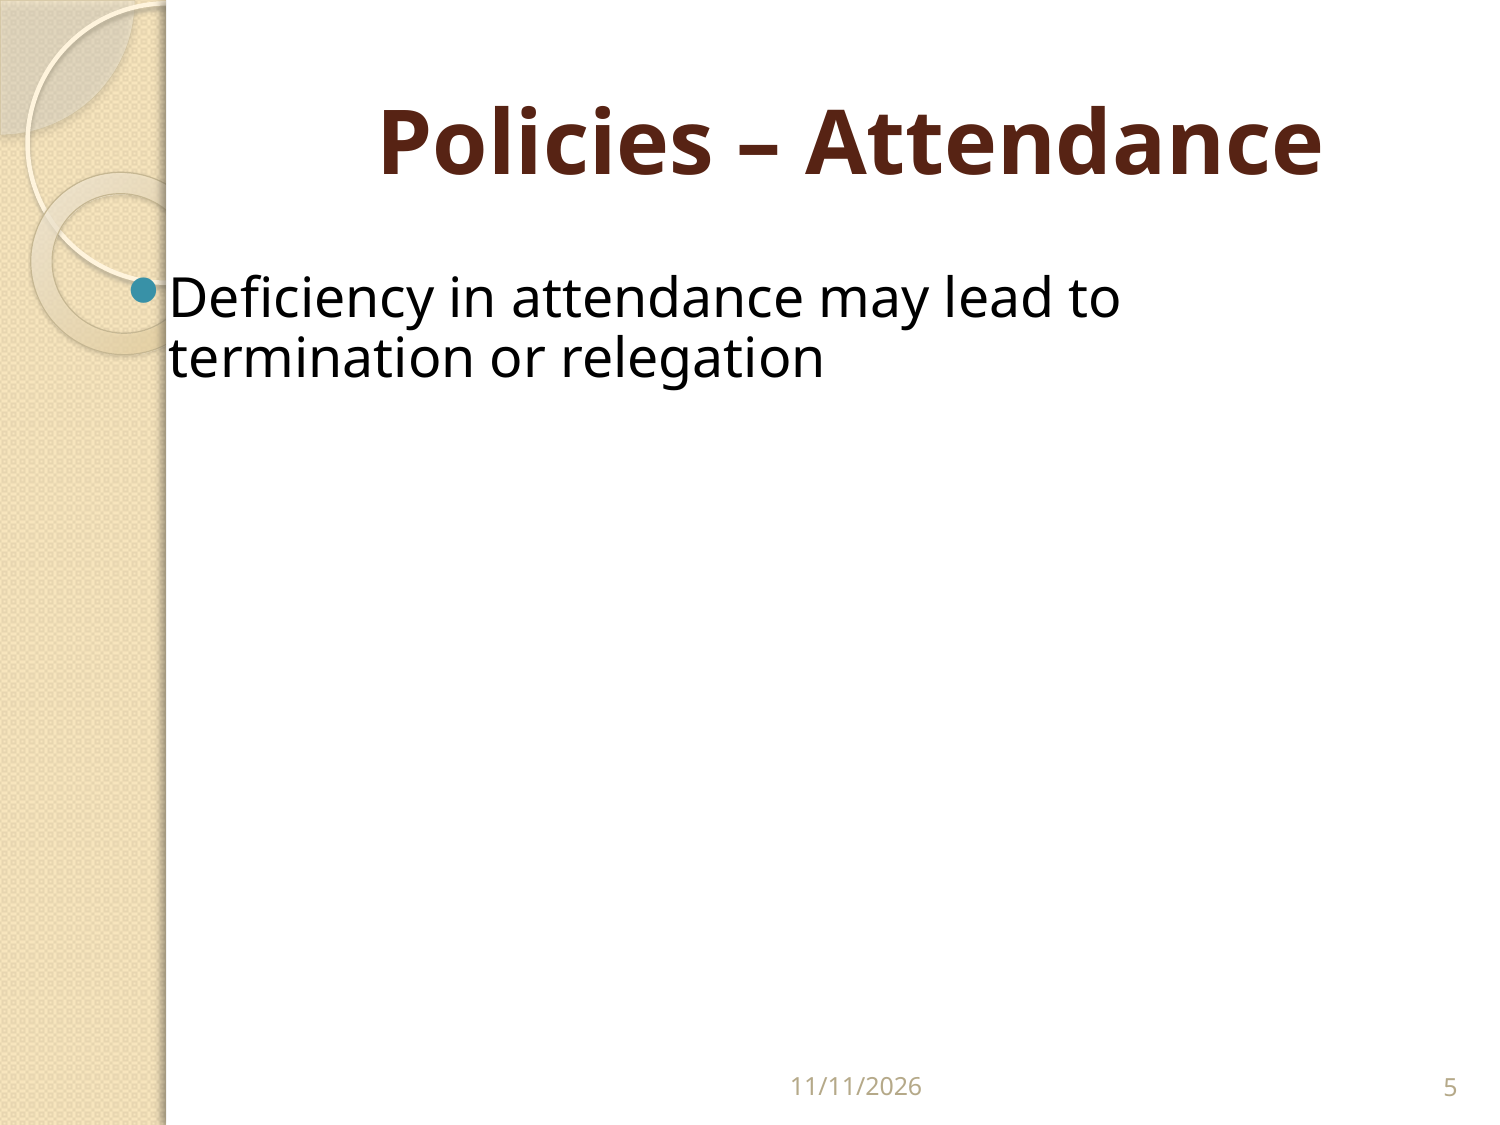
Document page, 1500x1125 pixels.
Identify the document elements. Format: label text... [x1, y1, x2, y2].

title Policies – Attendance [235, 45, 1466, 233]
slide_number 5 [1413, 1034, 1488, 1113]
list Deficiency in attendance may lead to termination or relegation [99, 262, 1460, 398]
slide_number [587, 1034, 938, 1113]
